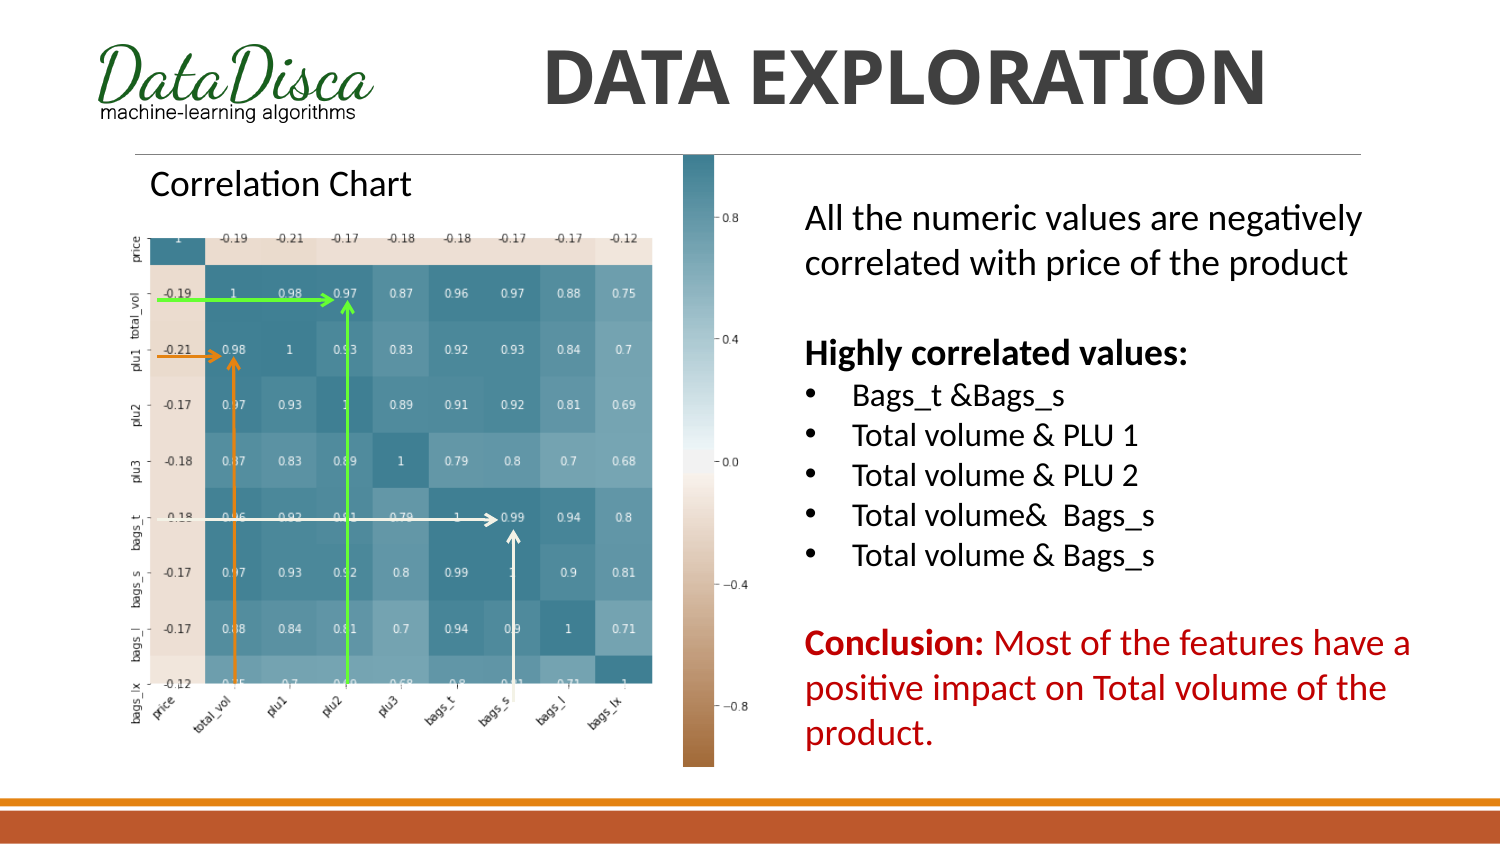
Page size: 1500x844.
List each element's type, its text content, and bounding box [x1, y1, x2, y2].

picture [98, 44, 374, 123]
text_box All the numeric values are negatively correlated with price of the product Highly correlated values: Bags_t &Bags_s Total volume & PLU 1 Total volume & PLU 2 Total volume& Bags_s Total volume & Bags_s Conclusion: Most of the features have a positive impact on Total volume of the product. [790, 186, 1472, 761]
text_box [121, 147, 757, 775]
title DATA EXPLORATION [439, 35, 1373, 128]
